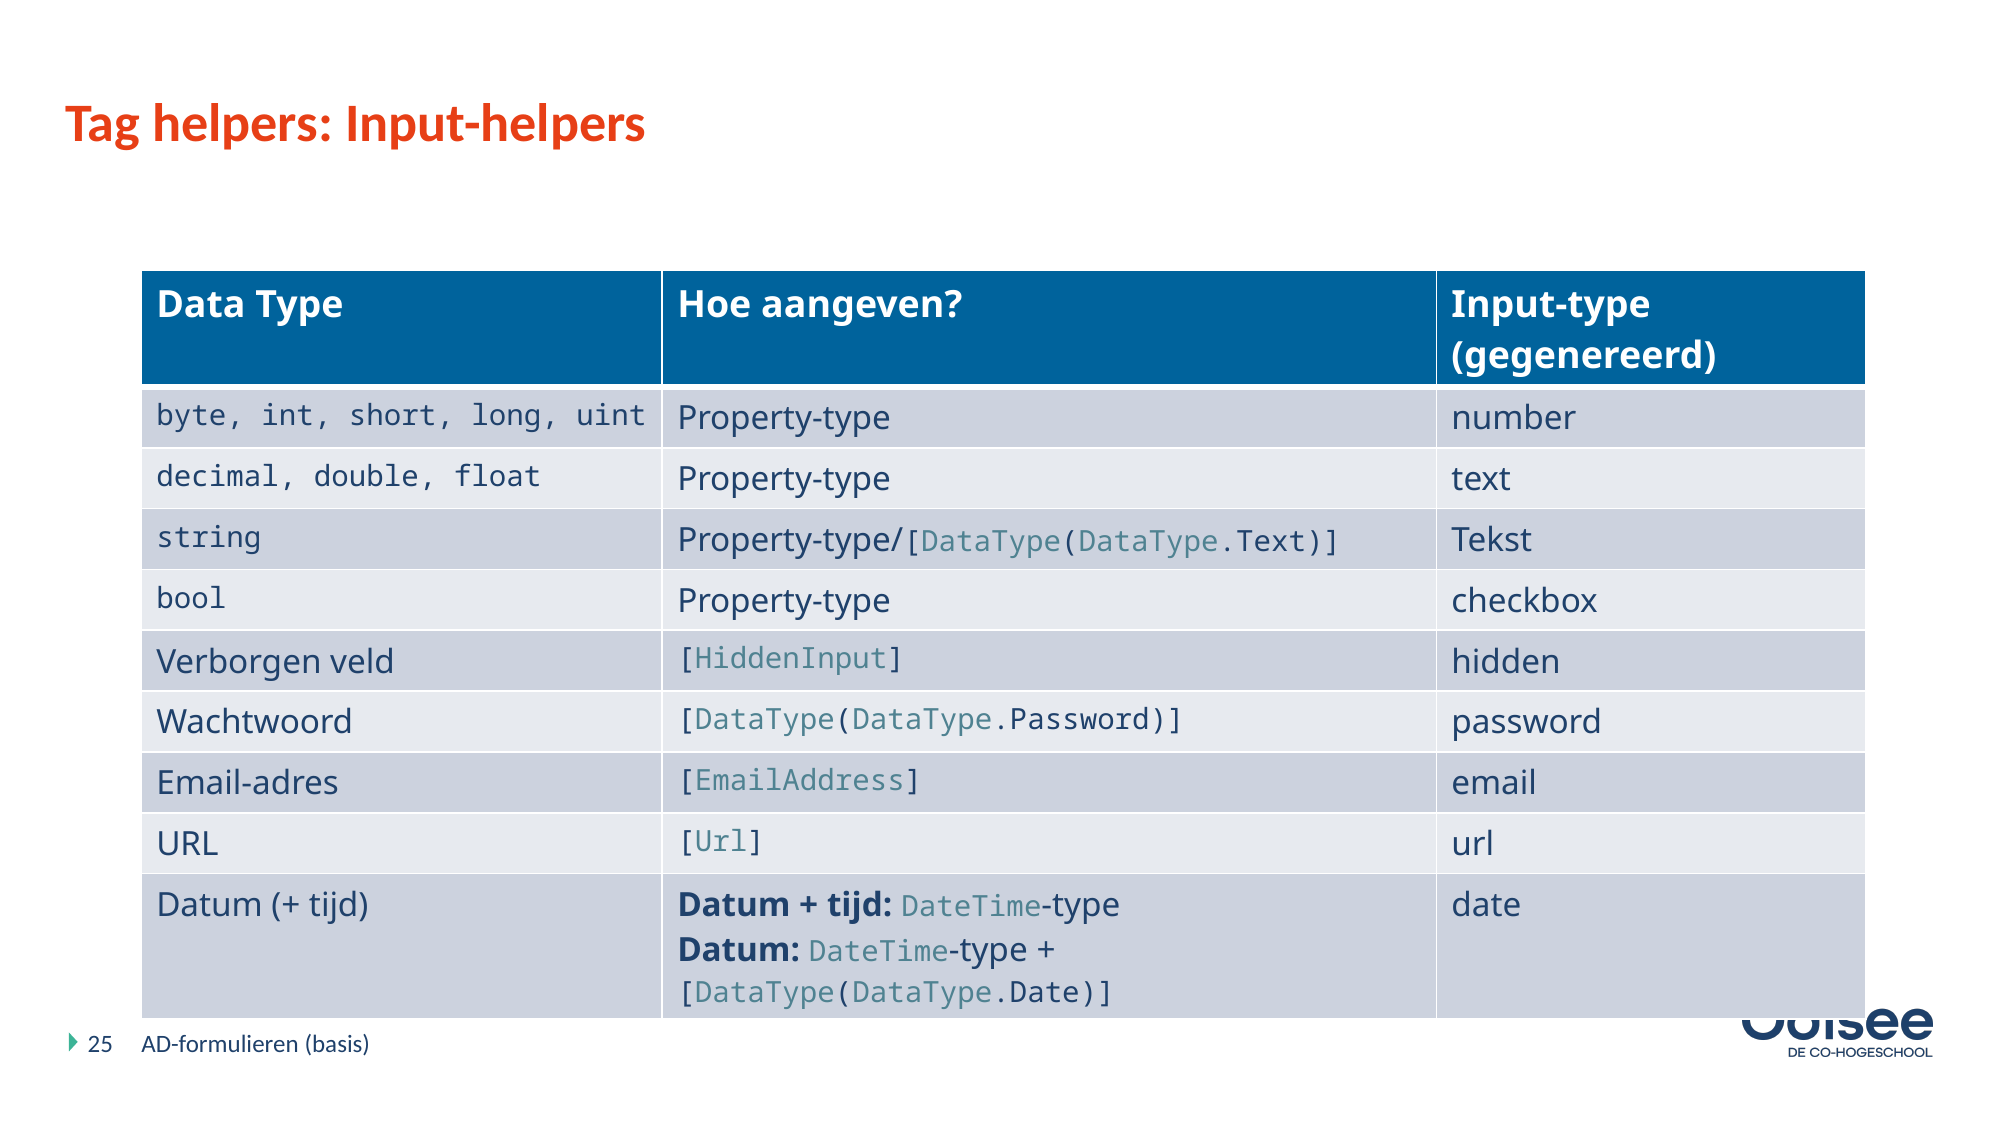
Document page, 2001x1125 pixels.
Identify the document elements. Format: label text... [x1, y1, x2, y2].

table_cell Verborgen veld [142, 631, 661, 690]
table_cell date [1437, 874, 1865, 1018]
table_cell [Url] [663, 814, 1436, 873]
slide_number 25 [87, 1027, 135, 1088]
table_cell Property-type [663, 570, 1436, 629]
table_cell Datum (+ tijd) [142, 874, 661, 1018]
title Tag helpers: Input-helpers [64, 100, 1790, 213]
table_cell URL [142, 814, 661, 873]
table_cell Property-type [663, 390, 1436, 447]
table_cell Property-type/[DataType(DataType.Text)] [663, 509, 1436, 569]
footer AD-formulieren (basis) [141, 1027, 817, 1088]
table_cell hidden [1437, 631, 1865, 690]
table_cell number [1437, 390, 1865, 447]
table_cell url [1437, 814, 1865, 873]
table_cell Wachtwoord [142, 692, 661, 751]
table_cell Tekst [1437, 509, 1865, 569]
table_cell [EmailAddress] [663, 753, 1436, 812]
table_cell text [1437, 449, 1865, 508]
table_cell decimal, double, float [142, 449, 661, 508]
table_header Hoe aangeven? [663, 271, 1436, 384]
table_cell Datum + tijd: DateTime-type Datum: DateTime-type + [DataType(DataType.Date)] [663, 874, 1436, 1018]
table_cell password [1437, 692, 1865, 751]
table_cell Property-type [663, 449, 1436, 508]
table_cell bool [142, 570, 661, 629]
table_cell [DataType(DataType.Password)] [663, 692, 1436, 751]
table_cell email [1437, 753, 1865, 812]
table_header Data Type [142, 271, 661, 384]
table_cell byte, int, short, long, uint [142, 390, 661, 447]
table_cell checkbox [1437, 570, 1865, 629]
table_cell Email-adres [142, 753, 661, 812]
table_cell string [142, 509, 661, 569]
table_header Input-type (gegenereerd) [1437, 271, 1865, 384]
table_cell [HiddenInput] [663, 631, 1436, 690]
picture [1742, 996, 1933, 1057]
